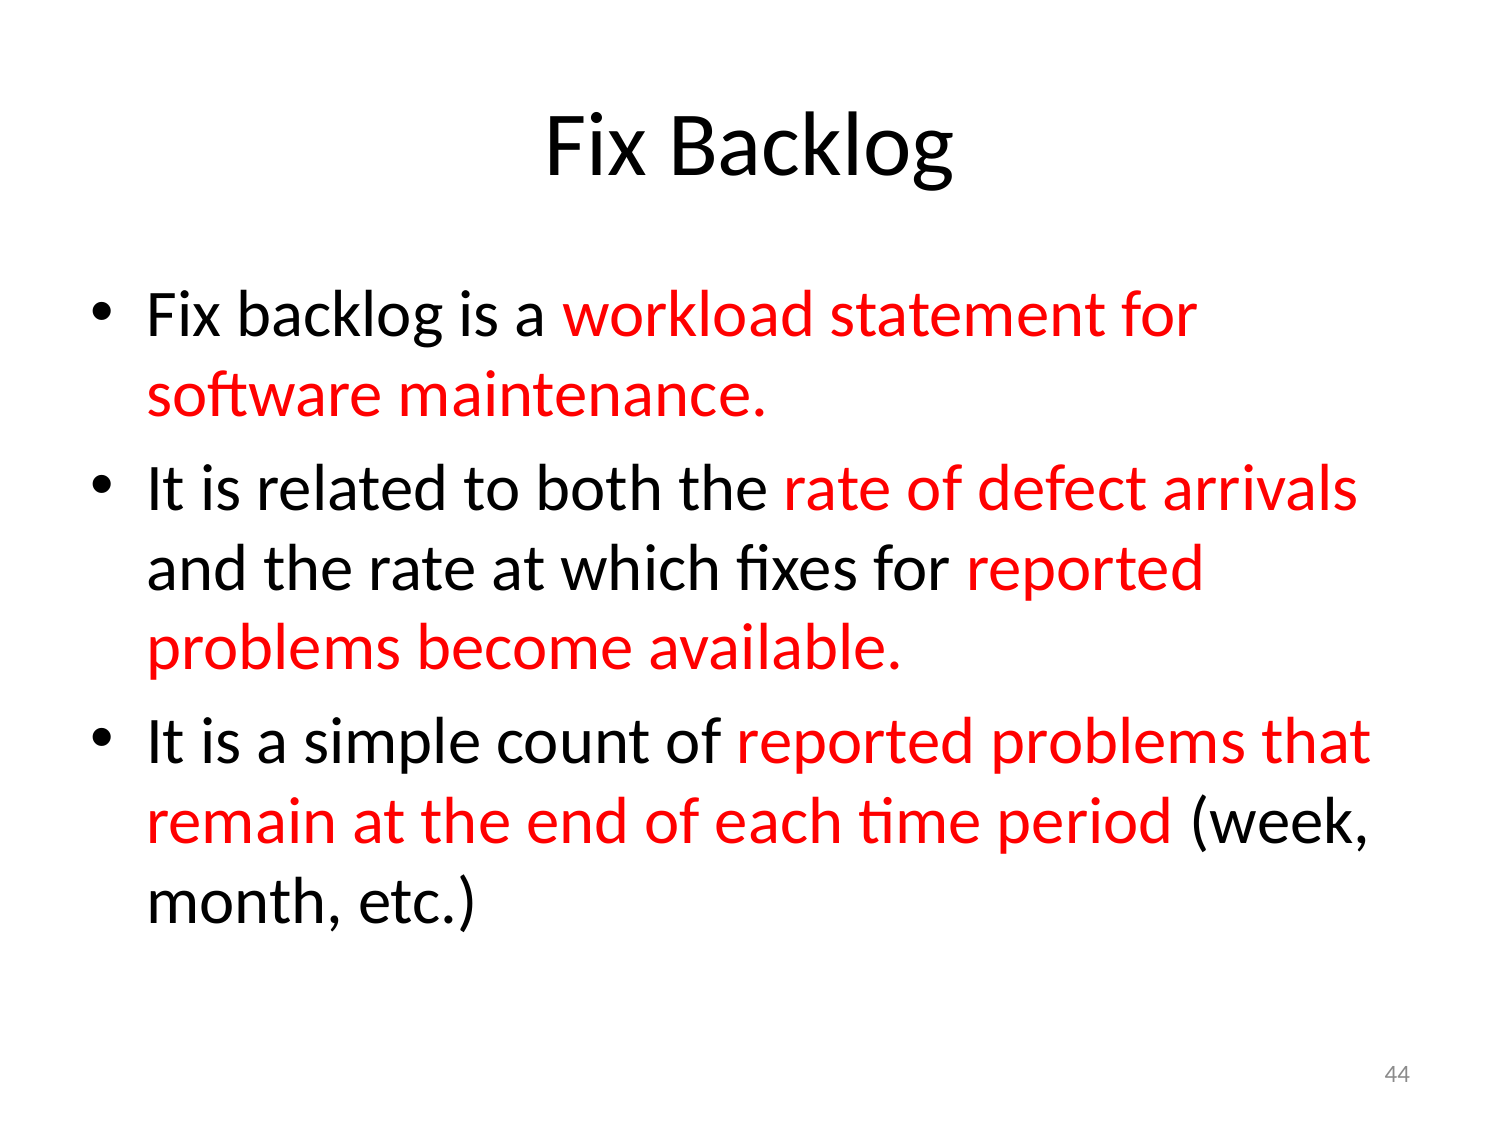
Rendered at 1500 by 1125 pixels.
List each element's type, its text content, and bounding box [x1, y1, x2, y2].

list Fix backlog is a workload statement for software maintenance. It is related to both the rate of defect arrivals and the rate at which fixes for reported problems become available. It is a simple count of reported problems that remain at the end of each time period (week, month, etc.) [75, 262, 1425, 1005]
slide_number 44 [1074, 1042, 1425, 1103]
title Fix Backlog [75, 45, 1425, 233]
